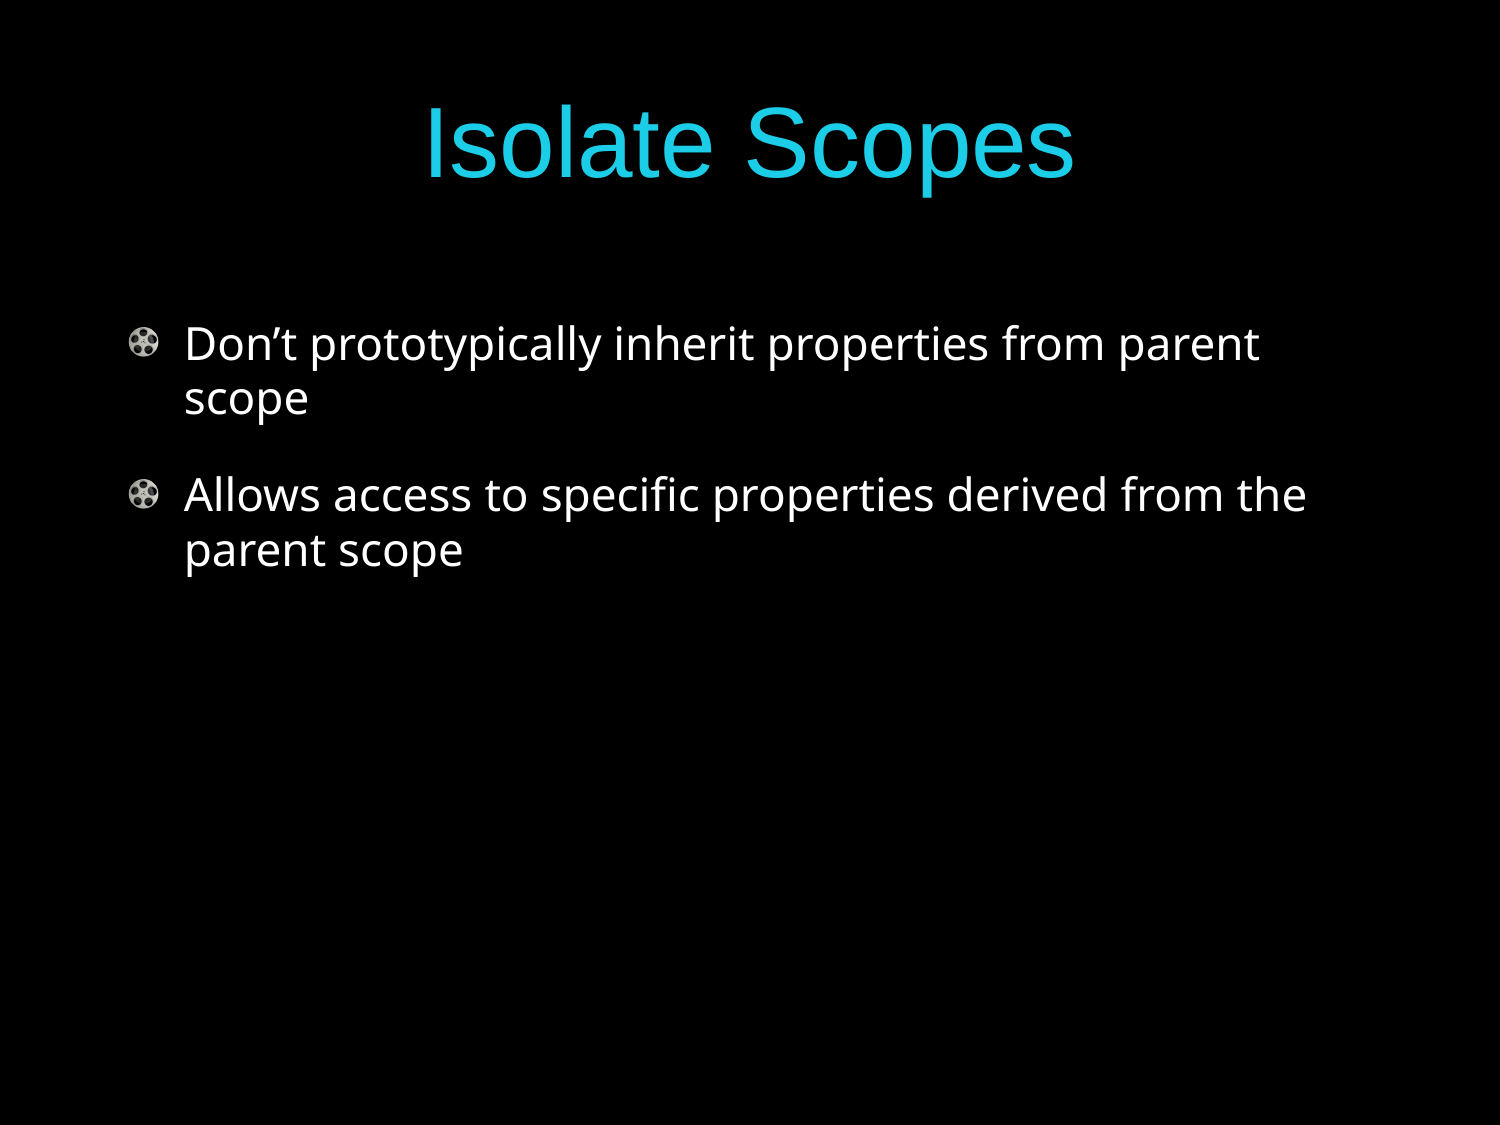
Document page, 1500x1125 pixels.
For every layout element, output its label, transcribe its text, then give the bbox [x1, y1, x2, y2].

picture [127, 477, 160, 510]
list Don’t prototypically inherit properties from parent scope Allows access to specific properties derived from the parent scope [112, 306, 1388, 1005]
picture [127, 325, 160, 358]
title Isolate Scopes [112, 19, 1388, 255]
